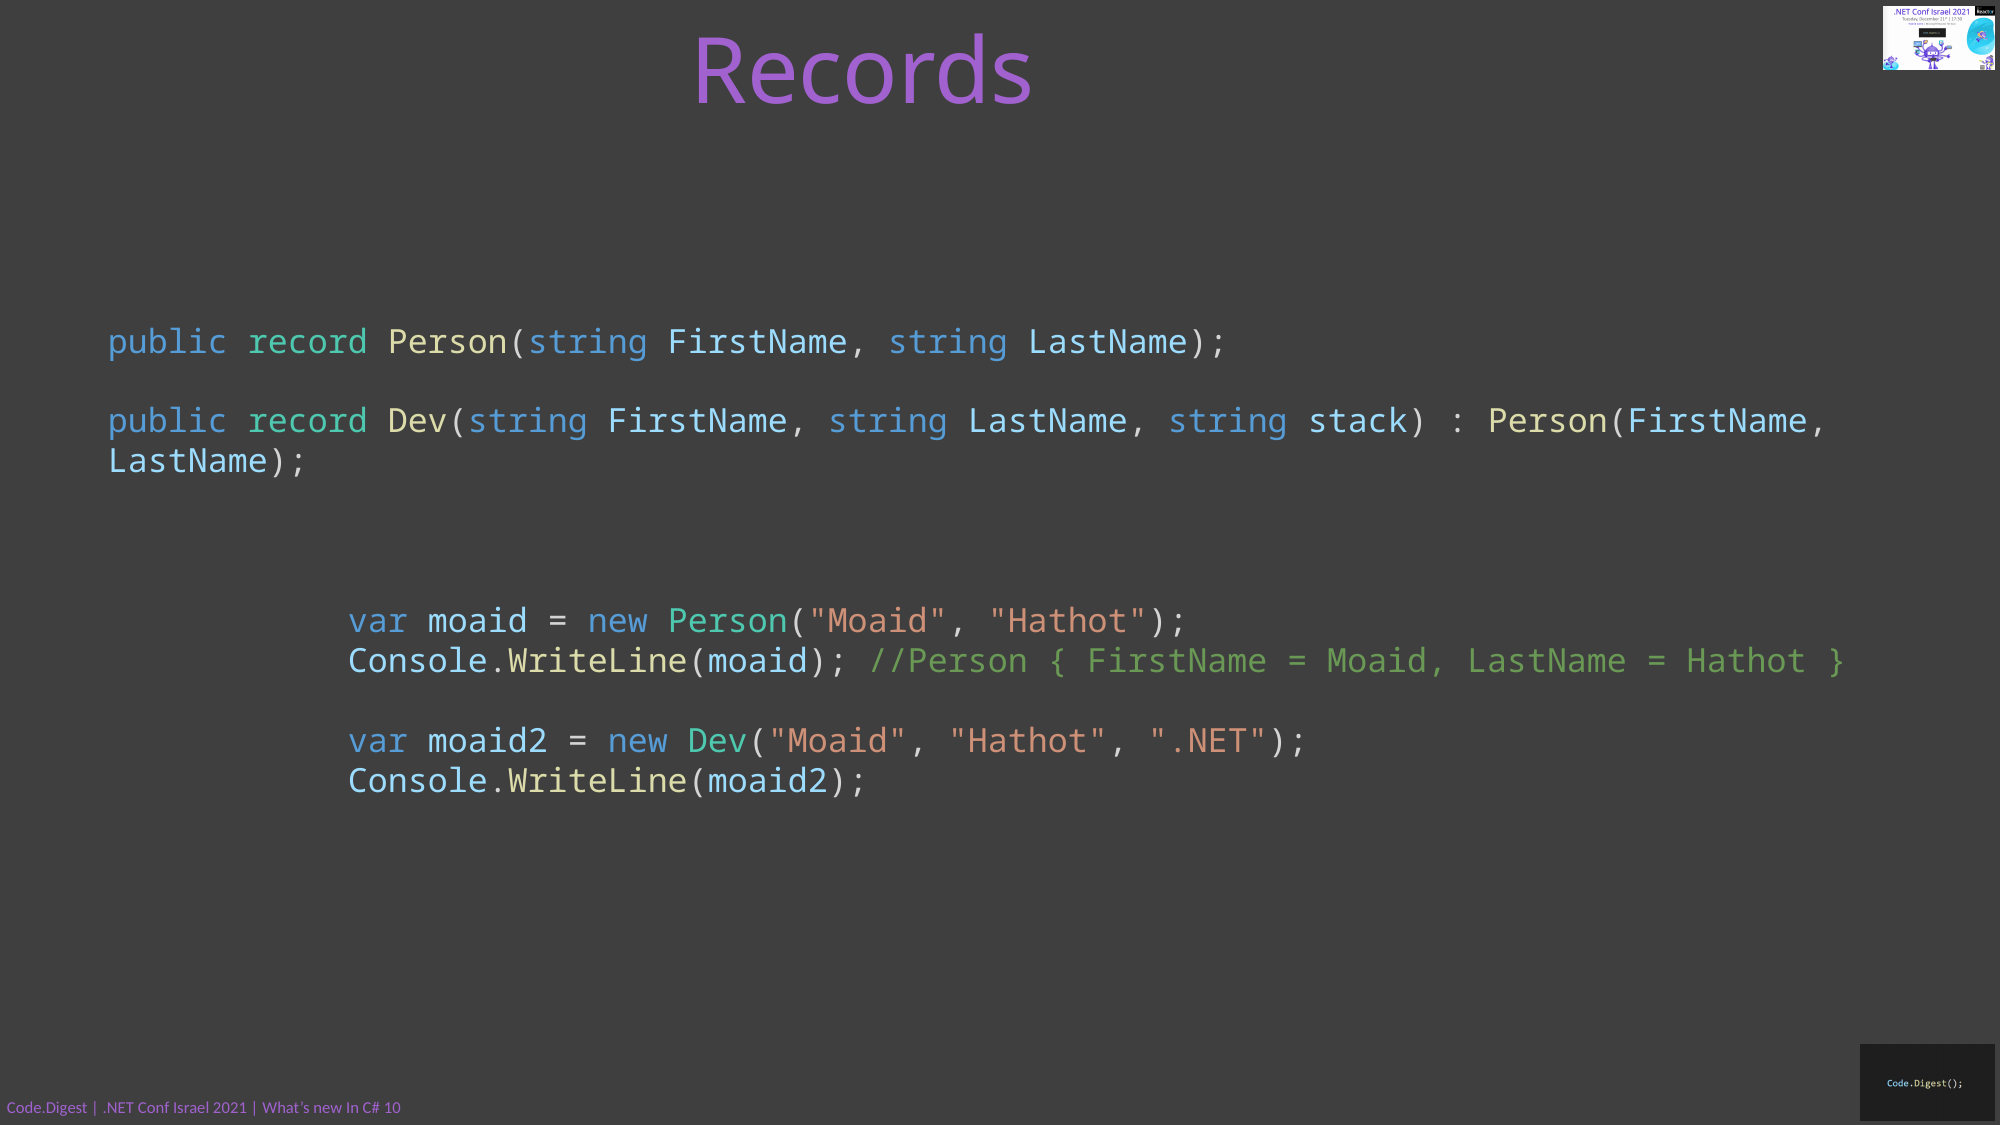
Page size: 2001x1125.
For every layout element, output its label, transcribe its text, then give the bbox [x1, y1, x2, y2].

title Records [0, 0, 1725, 147]
picture [1860, 1044, 1995, 1121]
text_box [338, 507, 1960, 658]
text_box Code.Digest | .NET Conf Israel 2021 | What’s new In C# 10 [0, 1089, 417, 1125]
text_box public record Person(string FirstName, string LastName); public record Dev(string FirstName, string LastName, string stack) : Person(FirstName, LastName); var moaid = new Person("Moaid", "Hathot"); Console.WriteLine(moaid); //Person { FirstName = Moaid, LastName = Hathot } var moaid2 = new Dev("Moaid", "Hathot", ".NET"); Console.WriteLine(moaid2); [93, 312, 1985, 852]
picture [1883, 6, 1995, 70]
